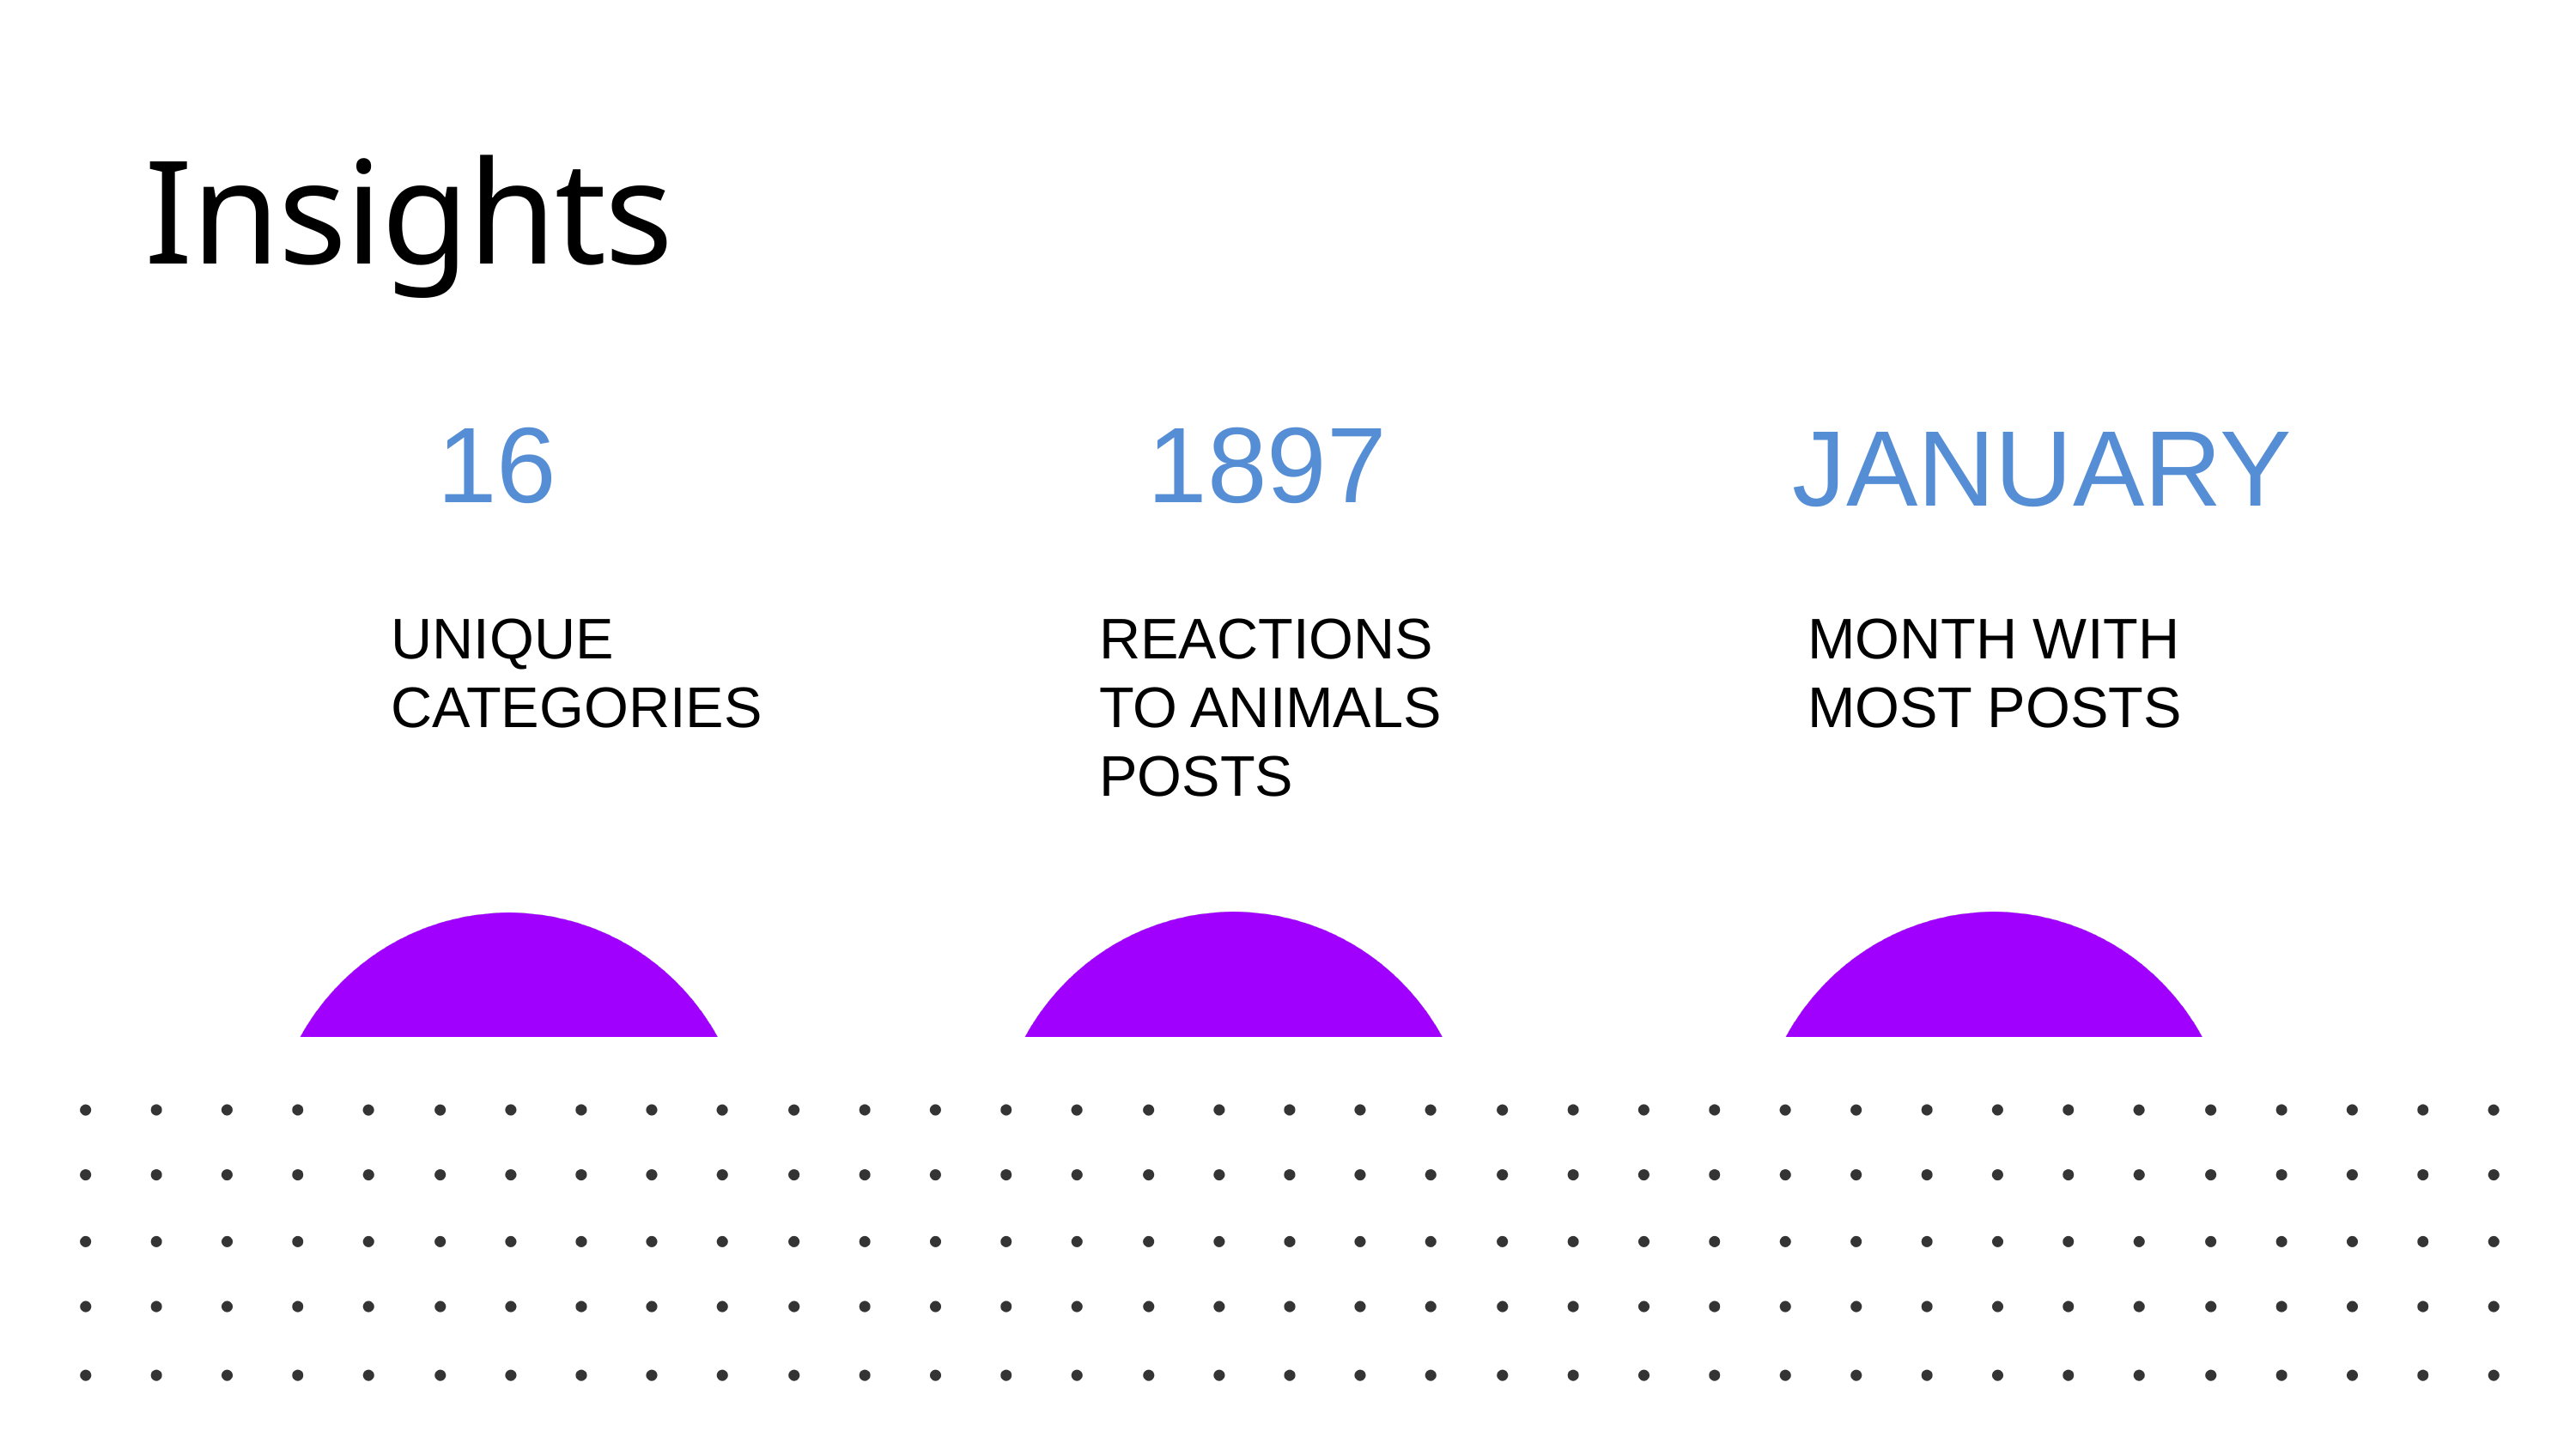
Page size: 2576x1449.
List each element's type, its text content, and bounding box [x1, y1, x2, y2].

text_box MONTH WITH MOST POSTS [1795, 595, 2261, 746]
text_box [72, 1099, 2504, 1385]
text_box REACTIONS TO ANIMALS POSTS [1086, 595, 1505, 815]
picture [1024, 912, 1443, 1037]
text_box 1897 [1135, 389, 1443, 530]
picture [299, 912, 719, 1037]
text_box UNIQUE CATEGORIES [378, 595, 781, 746]
picture [1784, 912, 2204, 1037]
text_box 16 [424, 389, 578, 530]
text_box JANUARY [1780, 391, 2340, 534]
text_box Insights [144, 121, 799, 294]
